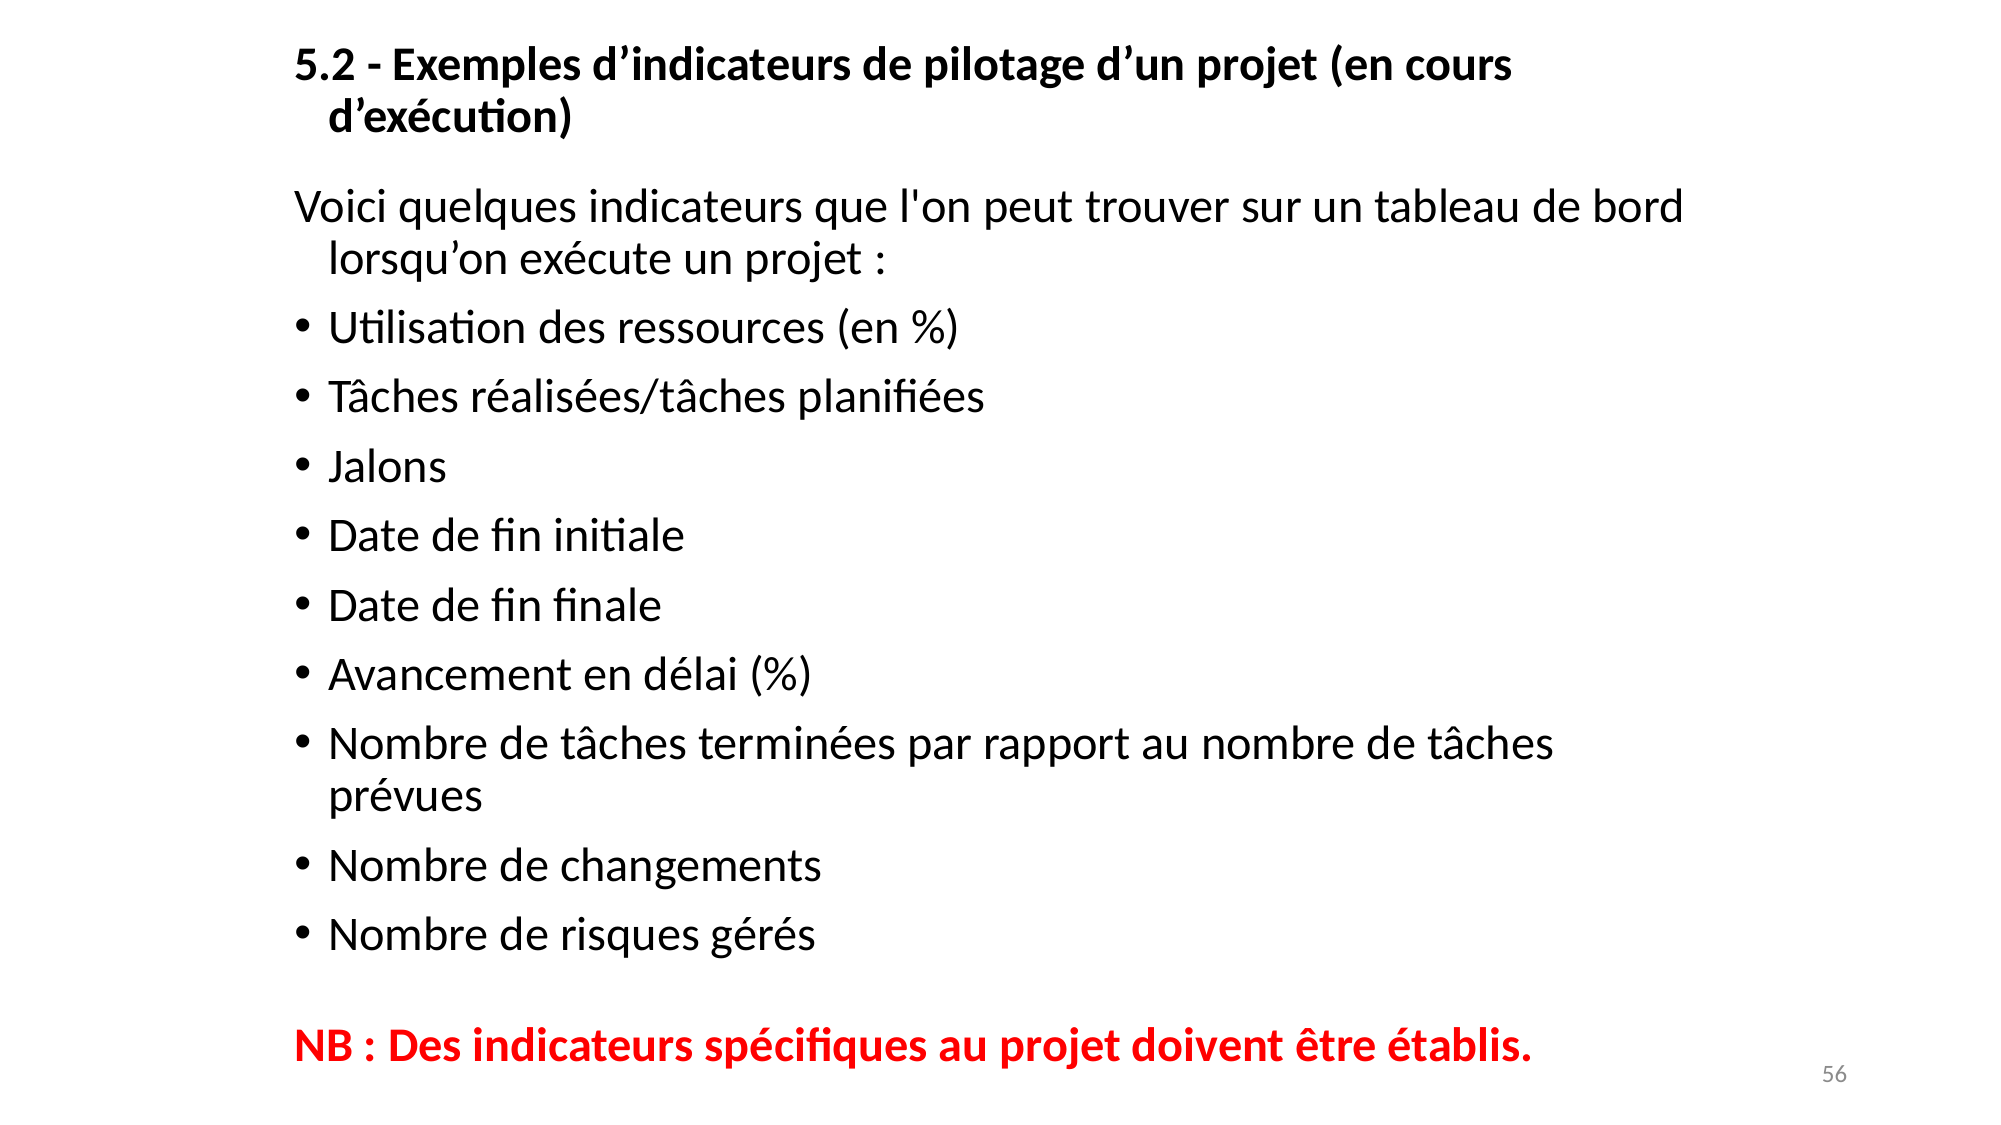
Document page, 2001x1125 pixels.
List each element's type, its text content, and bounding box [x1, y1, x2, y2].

list 5.2 - Exemples d’indicateurs de pilotage d’un projet (en cours d’exécution) Voici quelques indicateurs que l'on peut trouver sur un tableau de bord lorsqu’on exécute un projet : Utilisation des ressources (en %) Tâches réalisées/tâches planifiées Jalons Date de fin initiale Date de fin finale Avancement en délai (%) Nombre de tâches terminées par rapport au nombre de tâches prévues Nombre de changements Nombre de risques gérés NB : Des indicateurs spécifiques au projet doivent être établis. [279, 30, 1709, 1083]
slide_number 56 [1412, 1042, 1863, 1103]
